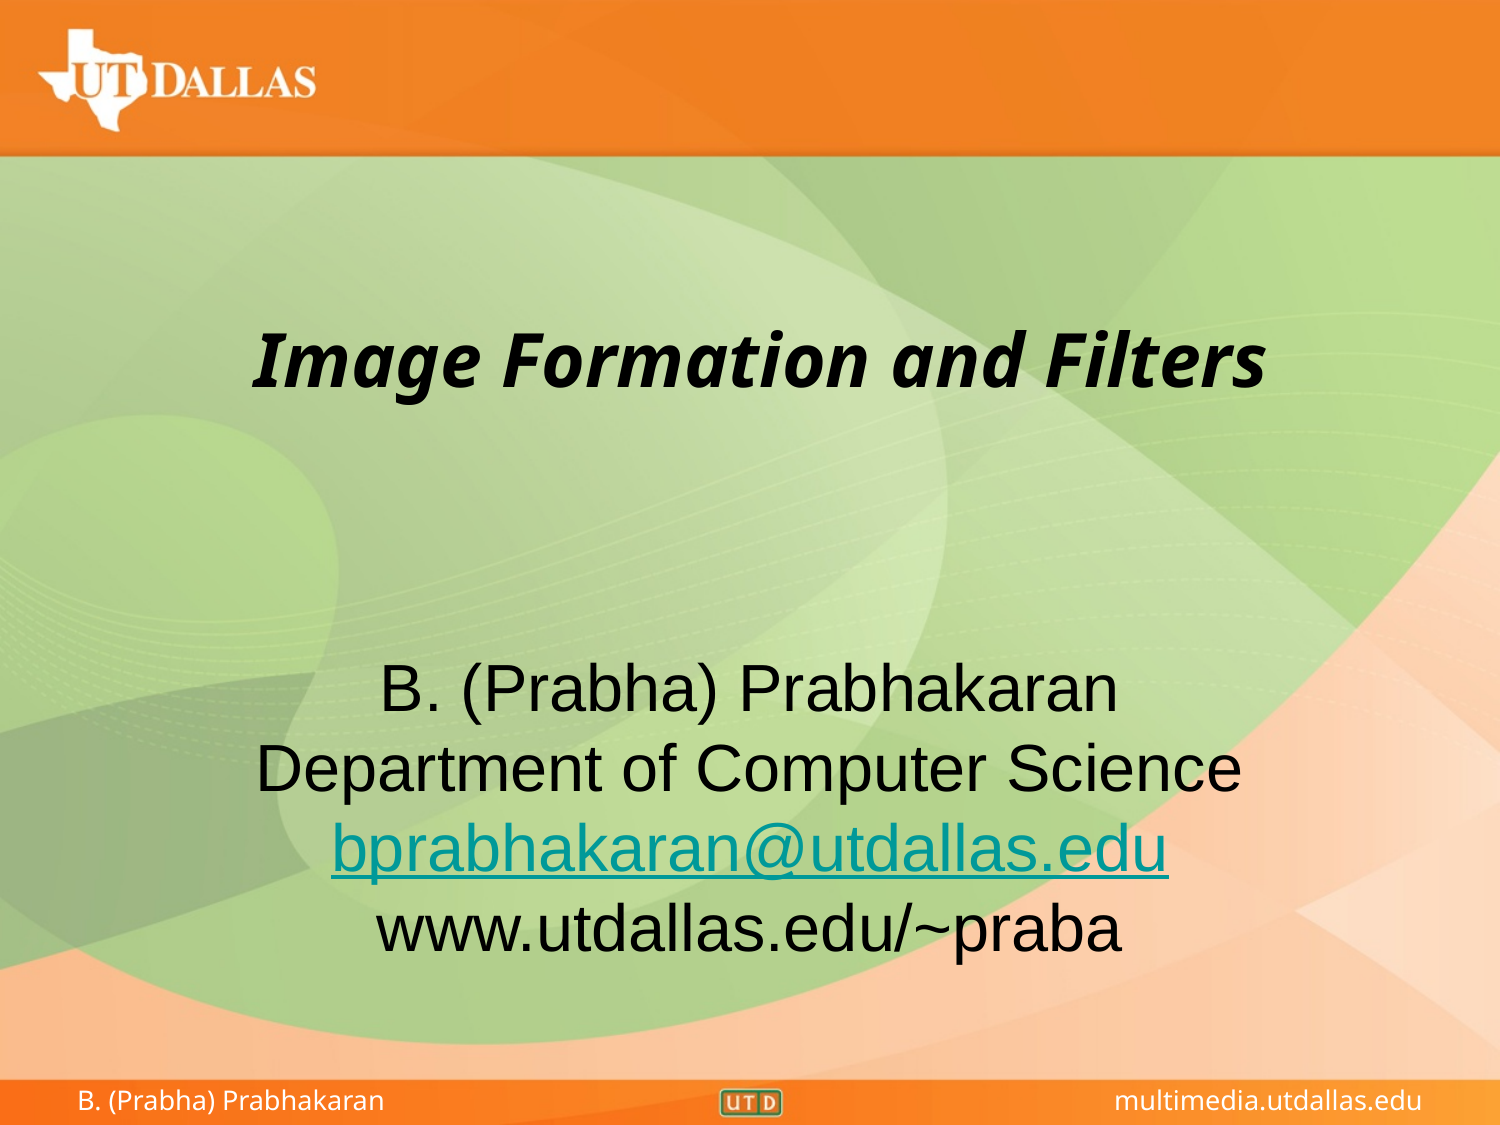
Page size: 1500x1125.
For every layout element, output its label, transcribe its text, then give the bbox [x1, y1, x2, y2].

title Image Formation and Filters [112, 230, 1388, 472]
subtitle B. (Prabha) Prabhakaran Department of Computer Science bprabhakaran@utdallas.edu www.utdallas.edu/~praba [225, 637, 1275, 925]
picture [0, 0, 1500, 1125]
